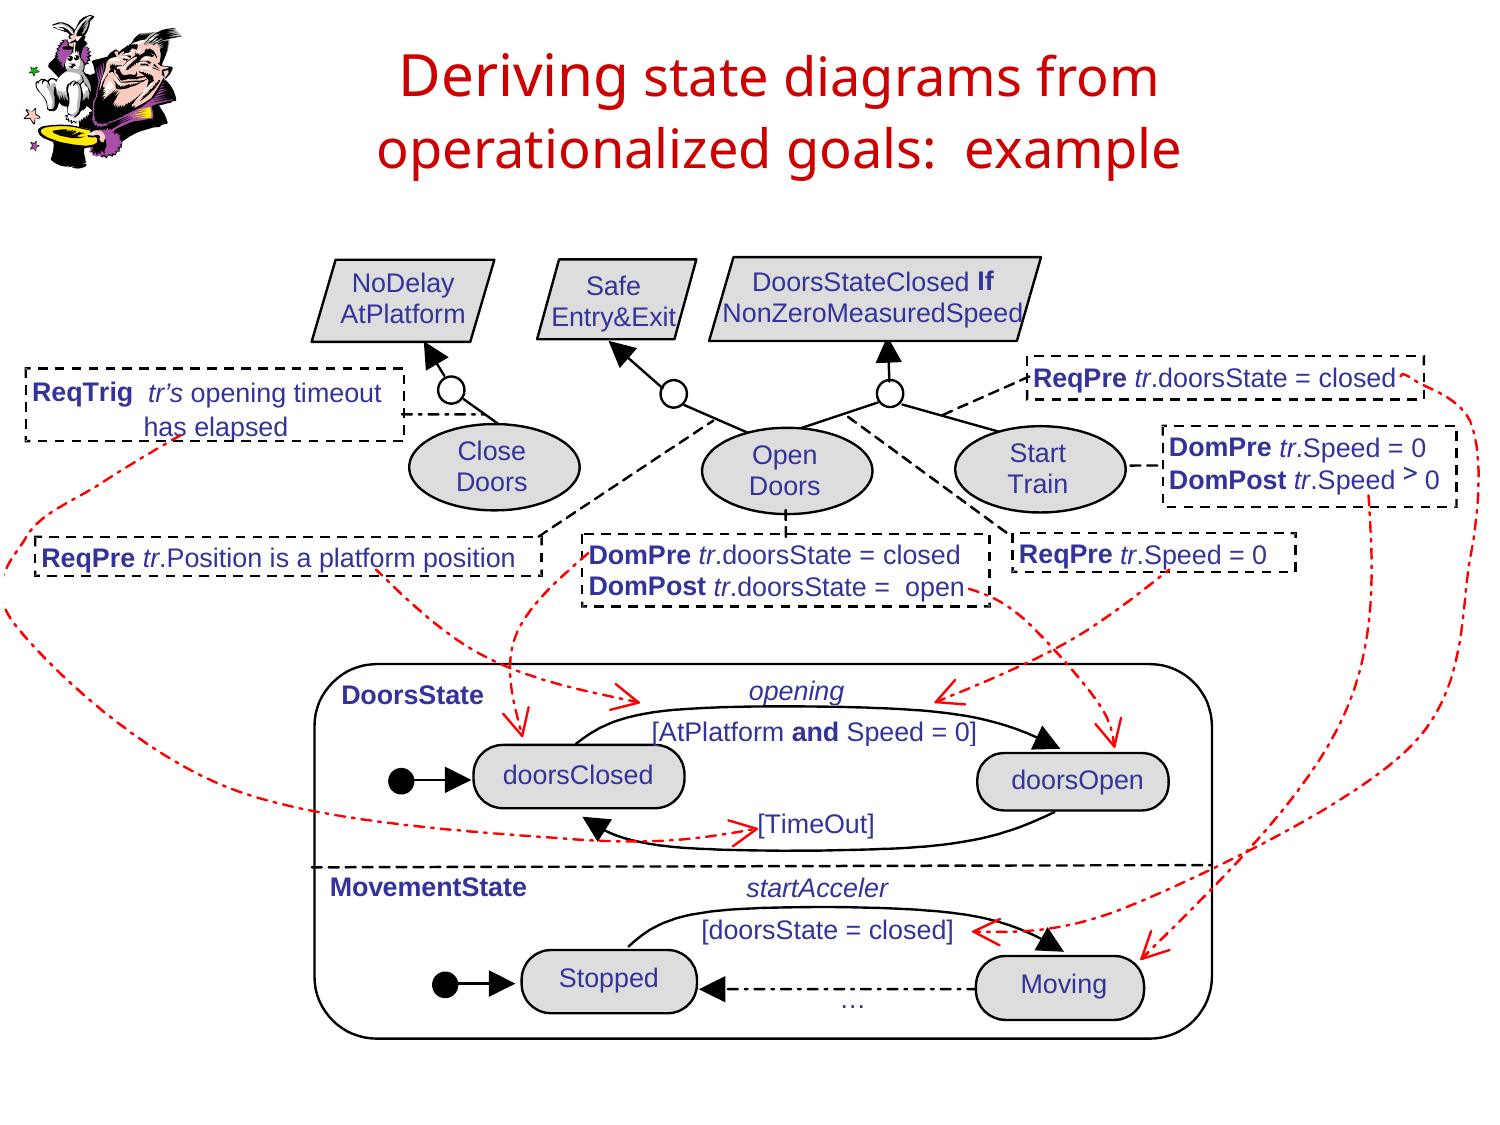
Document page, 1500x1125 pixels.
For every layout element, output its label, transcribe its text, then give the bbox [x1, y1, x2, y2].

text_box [3, 241, 1500, 1058]
title Deriving state diagrams from operationalized goals: example [188, 38, 1500, 172]
picture [23, 13, 184, 171]
